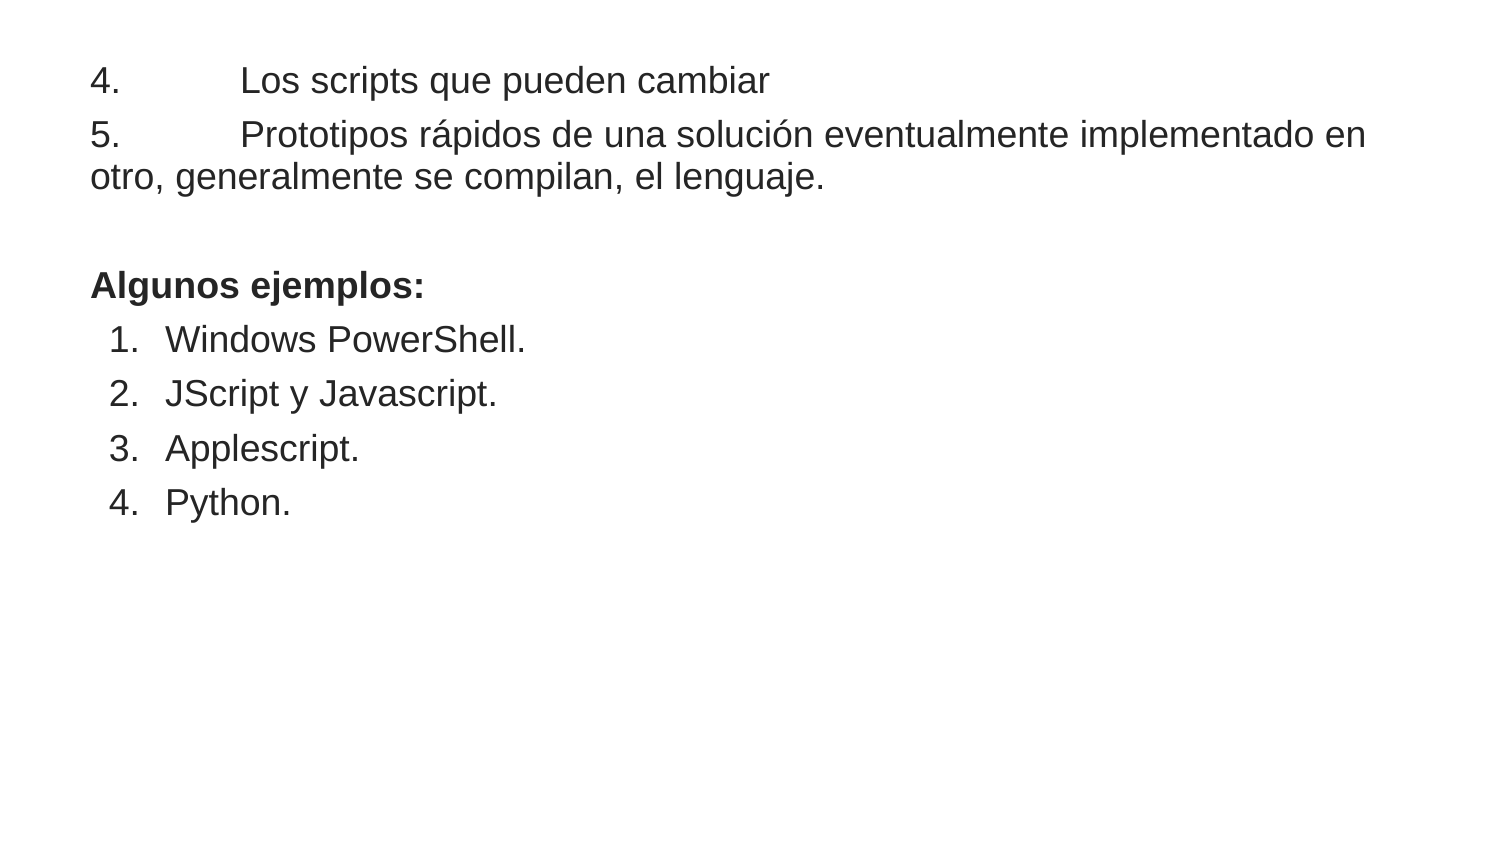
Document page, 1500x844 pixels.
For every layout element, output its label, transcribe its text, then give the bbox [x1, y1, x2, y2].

list 4. Los scripts que pueden cambiar 5. Prototipos rápidos de una solución eventualmente implementado en otro, generalmente se compilan, el lenguaje. Algunos ejemplos: Windows PowerShell. JScript y Javascript. Applescript. Python. [75, 45, 1425, 808]
